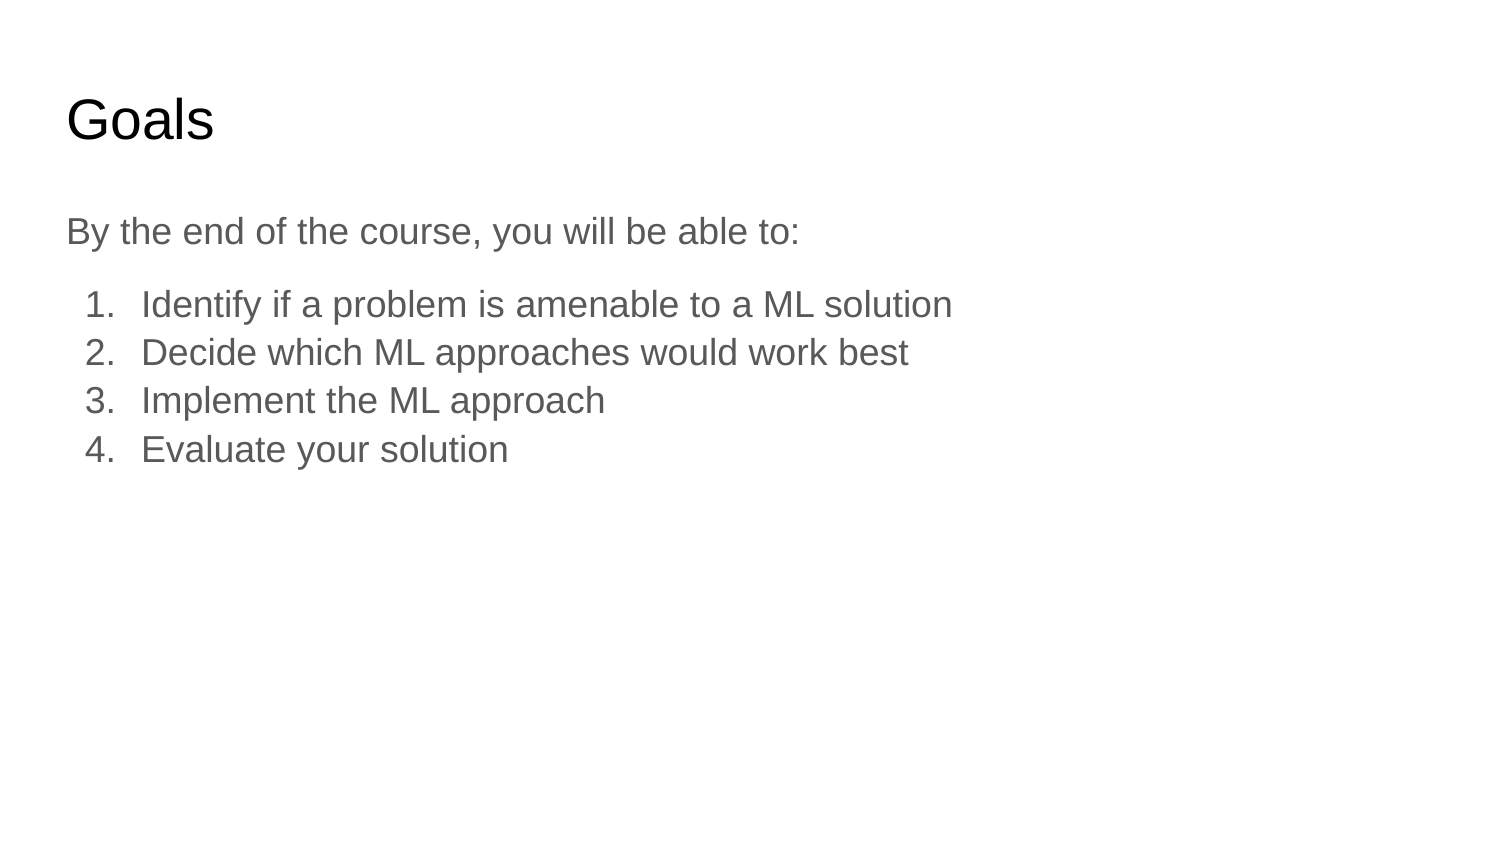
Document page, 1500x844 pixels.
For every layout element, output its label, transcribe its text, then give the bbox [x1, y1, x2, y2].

title Goals [51, 72, 1449, 167]
list By the end of the course, you will be able to: Identify if a problem is amenable to a ML solution Decide which ML approaches would work best Implement the ML approach Evaluate your solution [51, 189, 1449, 750]
